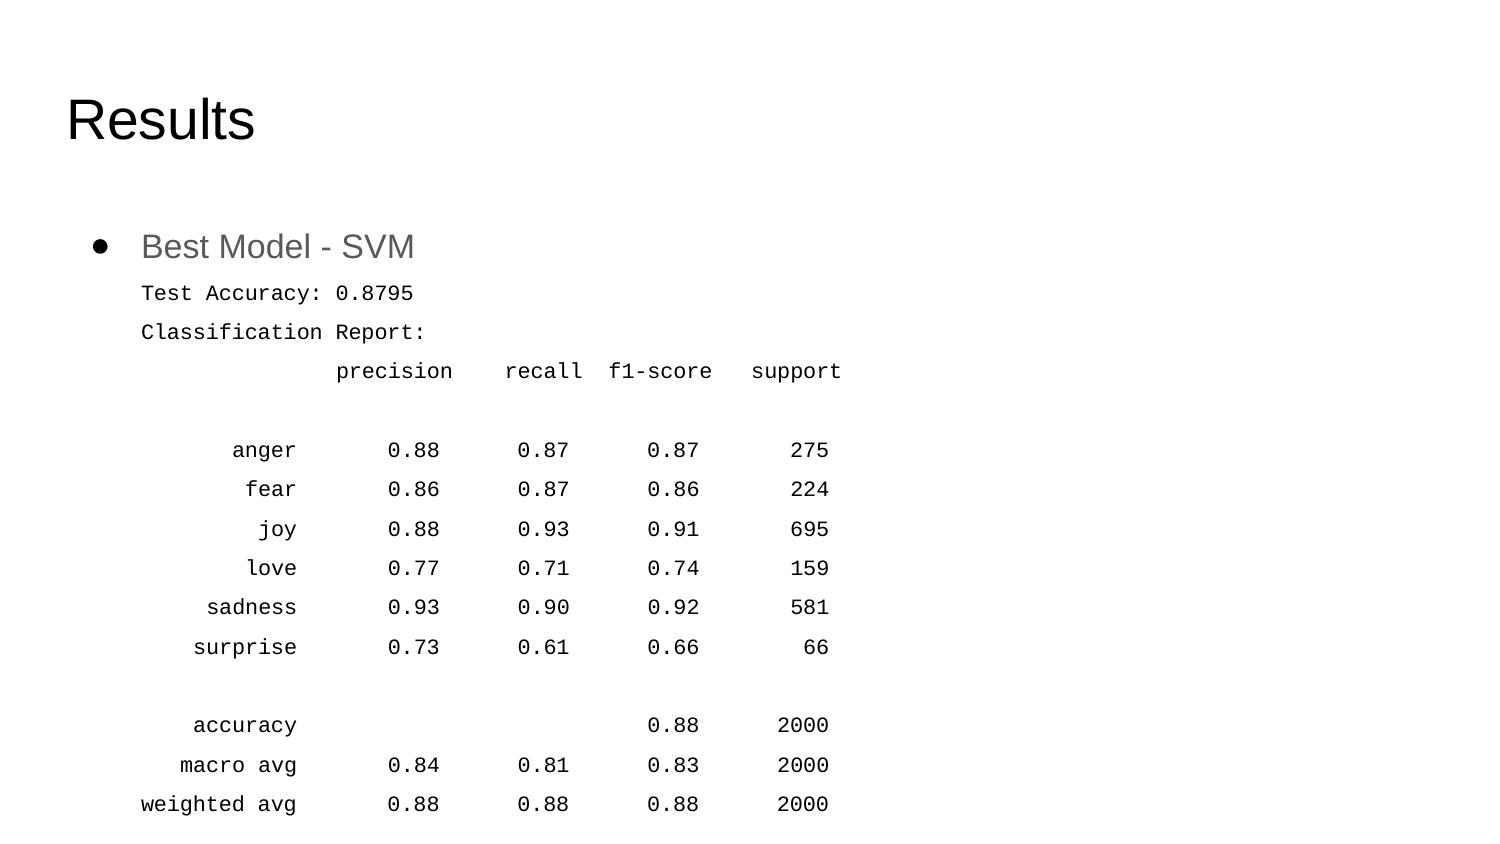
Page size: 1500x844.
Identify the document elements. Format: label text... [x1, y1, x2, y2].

title Results [51, 72, 1449, 167]
list Best Model - SVM Test Accuracy: 0.8795 Classification Report: precision recall f1-score support anger 0.88 0.87 0.87 275 fear 0.86 0.87 0.86 224 joy 0.88 0.93 0.91 695 love 0.77 0.71 0.74 159 sadness 0.93 0.90 0.92 581 surprise 0.73 0.61 0.66 66 accuracy 0.88 2000 macro avg 0.84 0.81 0.83 2000 weighted avg 0.88 0.88 0.88 2000 [51, 189, 1449, 750]
